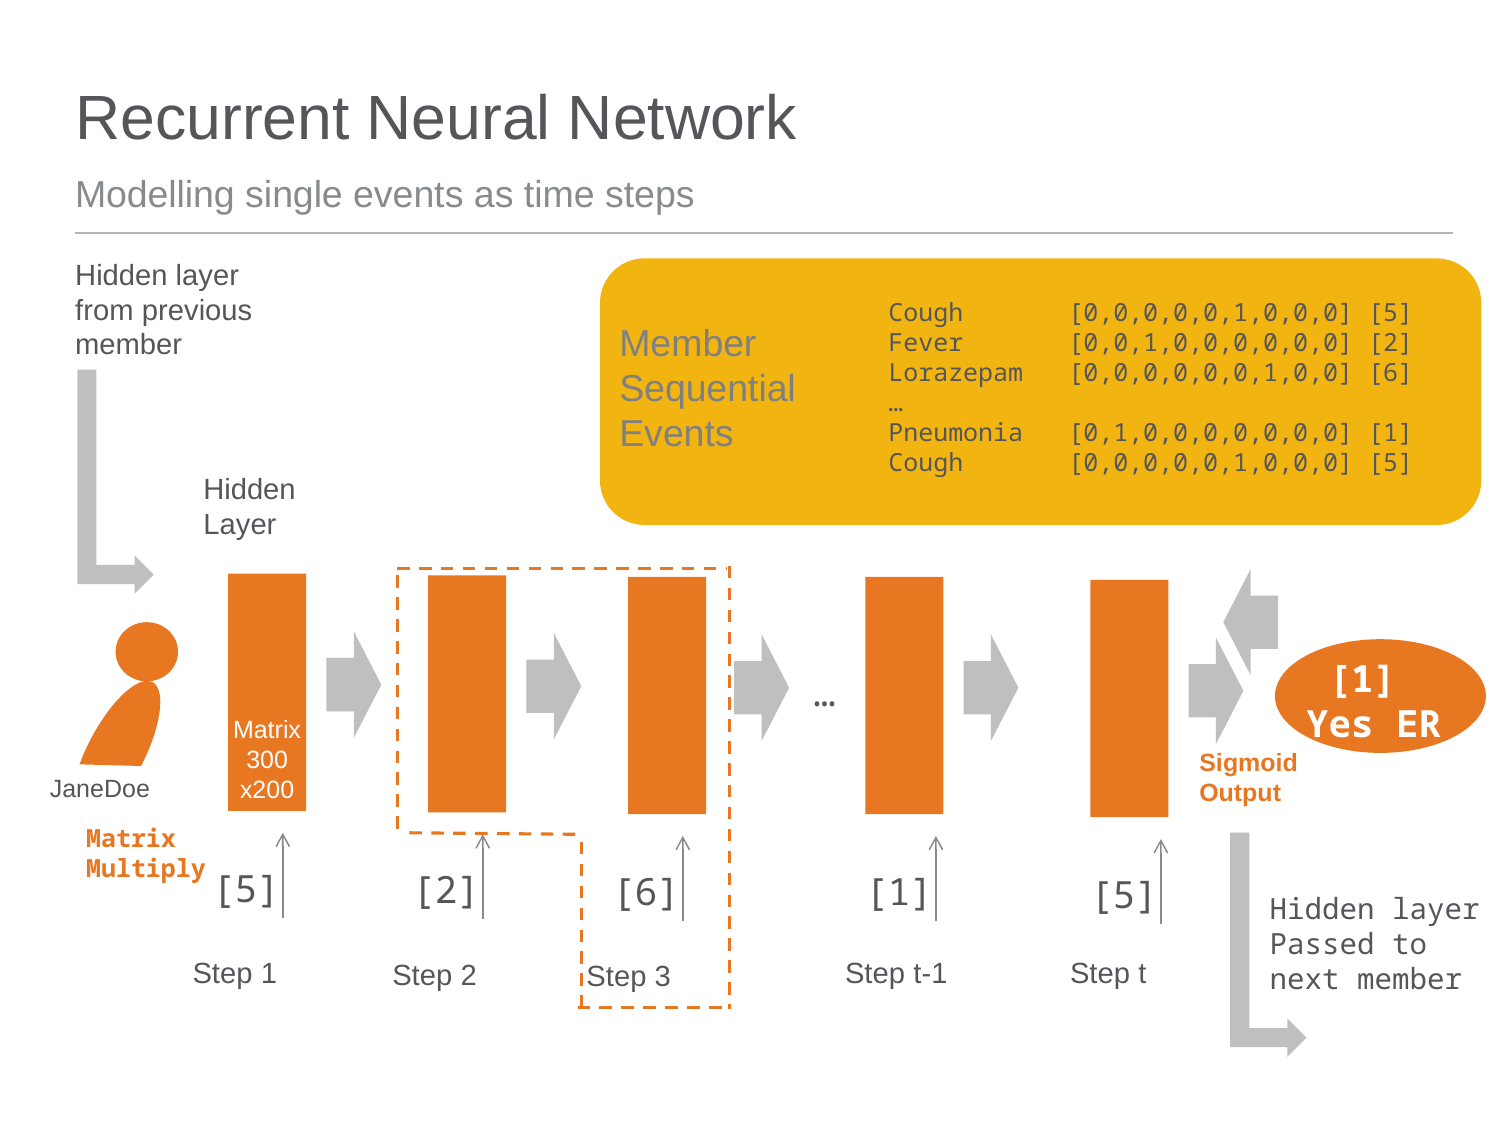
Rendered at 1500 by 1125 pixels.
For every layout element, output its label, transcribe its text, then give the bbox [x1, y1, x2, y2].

text_box Step 3 [571, 949, 576, 1000]
title Recurrent Neural Network [75, 50, 1454, 149]
text_box [2] [397, 858, 478, 919]
text_box Matrix 300 x200 [226, 572, 308, 813]
text_box [1221, 566, 1281, 678]
text_box Hidden layer Passed to next member [1254, 882, 1496, 1003]
text_box [1186, 635, 1246, 739]
text_box [6] [597, 860, 678, 920]
text_box Matrix Multiply [71, 815, 221, 891]
list Modelling single events as time steps [75, 149, 1454, 217]
text_box Step 2 [377, 948, 493, 999]
text_box [1] [850, 860, 931, 920]
text_box Hidden Layer [188, 462, 320, 548]
text_box [734, 632, 791, 744]
text_box [1088, 578, 1170, 819]
text_box [5] [1165, 863, 1173, 924]
text_box [6] [687, 860, 695, 920]
text_box … [798, 661, 851, 722]
text_box [75, 369, 156, 596]
text_box [5] [1075, 863, 1156, 924]
text_box [626, 578, 708, 816]
text_box Step 1 [177, 947, 293, 997]
text_box [426, 578, 508, 815]
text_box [599, 258, 1482, 526]
text_box [77, 678, 163, 765]
text_box [1] [940, 860, 948, 920]
text_box [1228, 830, 1309, 1059]
text_box [5] [287, 857, 295, 917]
text_box [5] [197, 857, 278, 917]
text_box [113, 620, 181, 682]
text_box [1] Yes ER [1291, 647, 1457, 753]
text_box [524, 630, 584, 742]
text_box [324, 629, 384, 740]
text_box Step t [1055, 947, 1163, 997]
text_box [1272, 663, 1291, 729]
text_box [1320, 637, 1441, 647]
text_box [2] [487, 858, 495, 919]
text_box Hidden layer from previous member [60, 248, 382, 369]
text_box [863, 575, 945, 816]
text_box Step 3 [585, 949, 687, 1000]
text_box [961, 632, 1021, 744]
text_box [1457, 654, 1488, 738]
text_box Sigmoid Output [1184, 739, 1314, 815]
text_box JaneDoe [35, 765, 166, 810]
text_box Step t-1 [830, 947, 964, 997]
